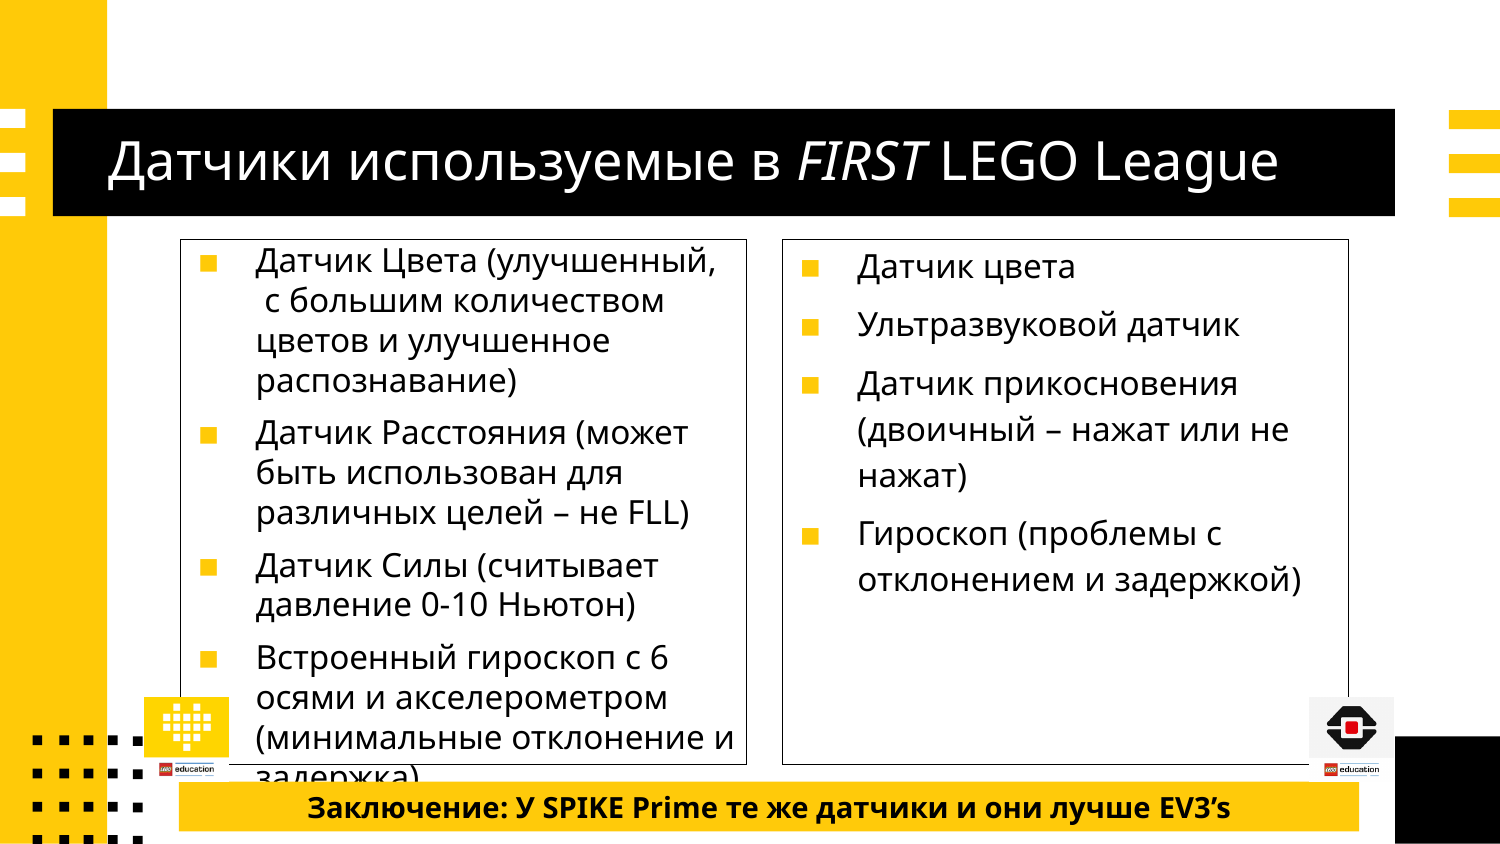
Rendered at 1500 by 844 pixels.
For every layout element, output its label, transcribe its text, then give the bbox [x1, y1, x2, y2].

picture [143, 697, 229, 782]
text_box Заключение: У SPIKE Prime те же датчики и они лучше EV3’s [178, 781, 1360, 832]
list Датчик Цвета (улучшенный, с большим количеством цветов и улучшенное распознавание) Датчик Расстояния (может быть использован для различных целей – не FLL) Датчик Силы (считывает давление 0-10 Ньютон) Встроенный гироскоп с 6 осями и акселерометром (минимальные отклонение и задержка) [180, 239, 747, 765]
title Датчики используемые в FIRST LEGO League [108, 108, 1396, 217]
list Датчик цвета Ультразвуковой датчик Датчик прикосновения (двоичный – нажат или не нажат) Гироскоп (проблемы с отклонением и задержкой) [782, 239, 1349, 765]
picture [1309, 697, 1395, 782]
